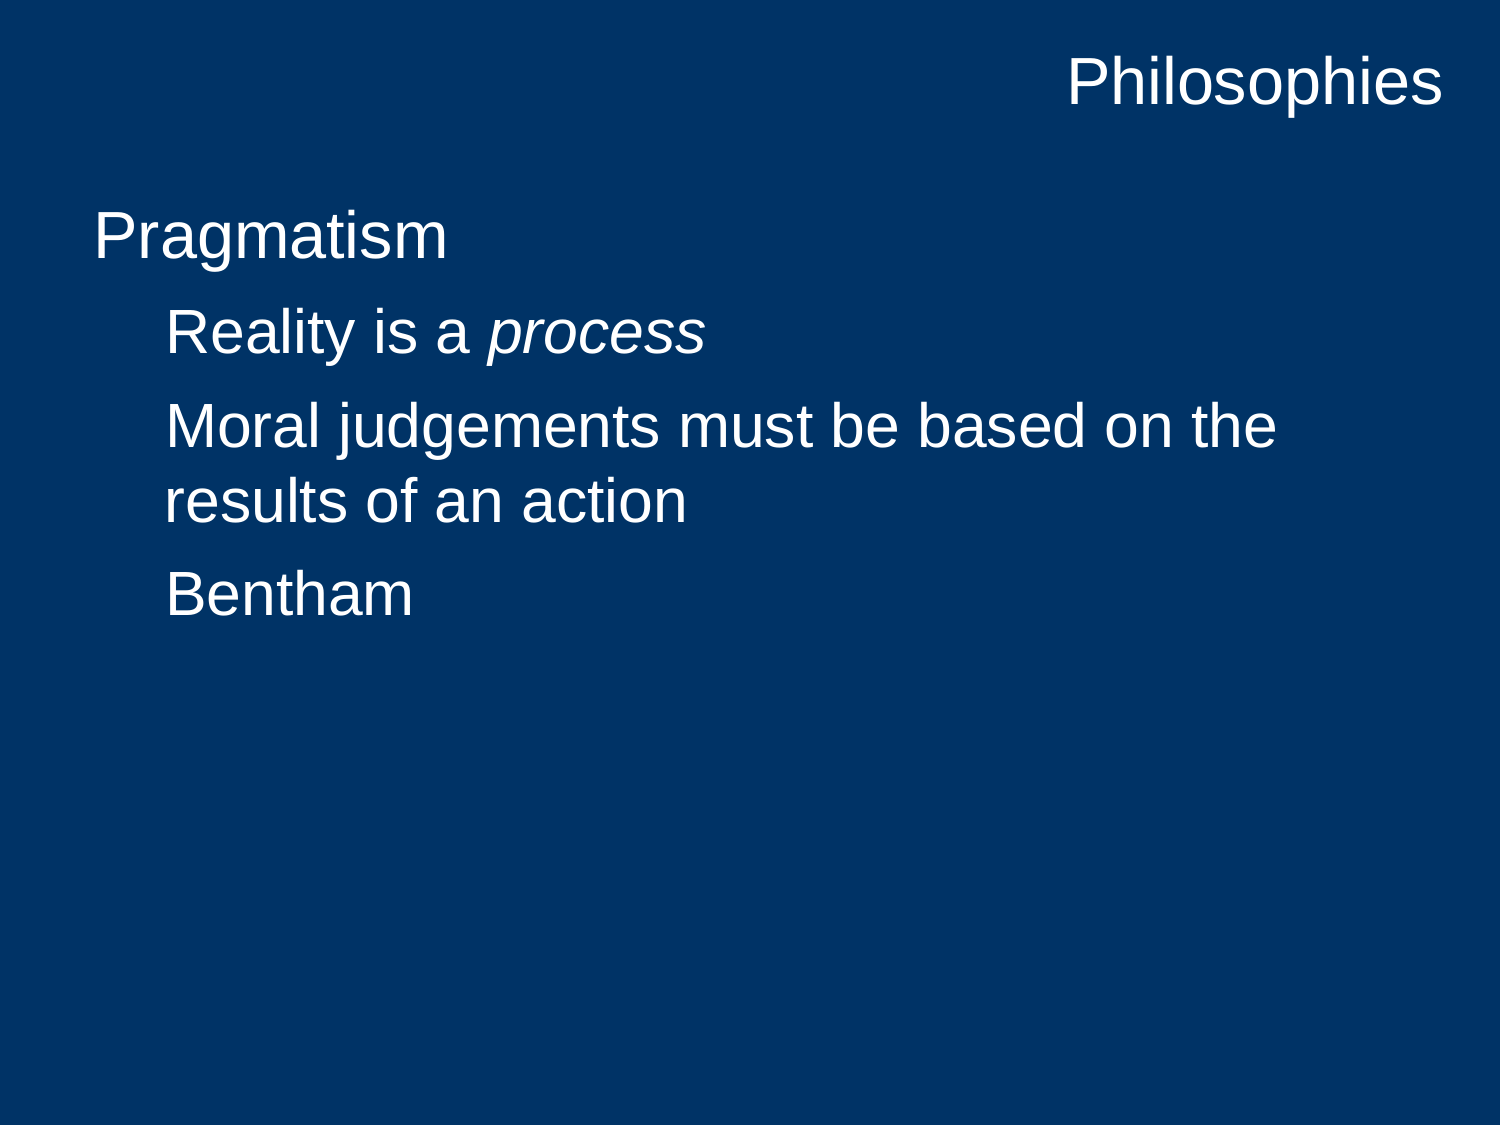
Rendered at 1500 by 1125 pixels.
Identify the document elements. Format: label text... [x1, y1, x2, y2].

title Philosophies [442, 18, 1460, 138]
list Pragmatism Reality is a process Moral judgements must be based on the results of an action Bentham [76, 184, 1424, 1032]
